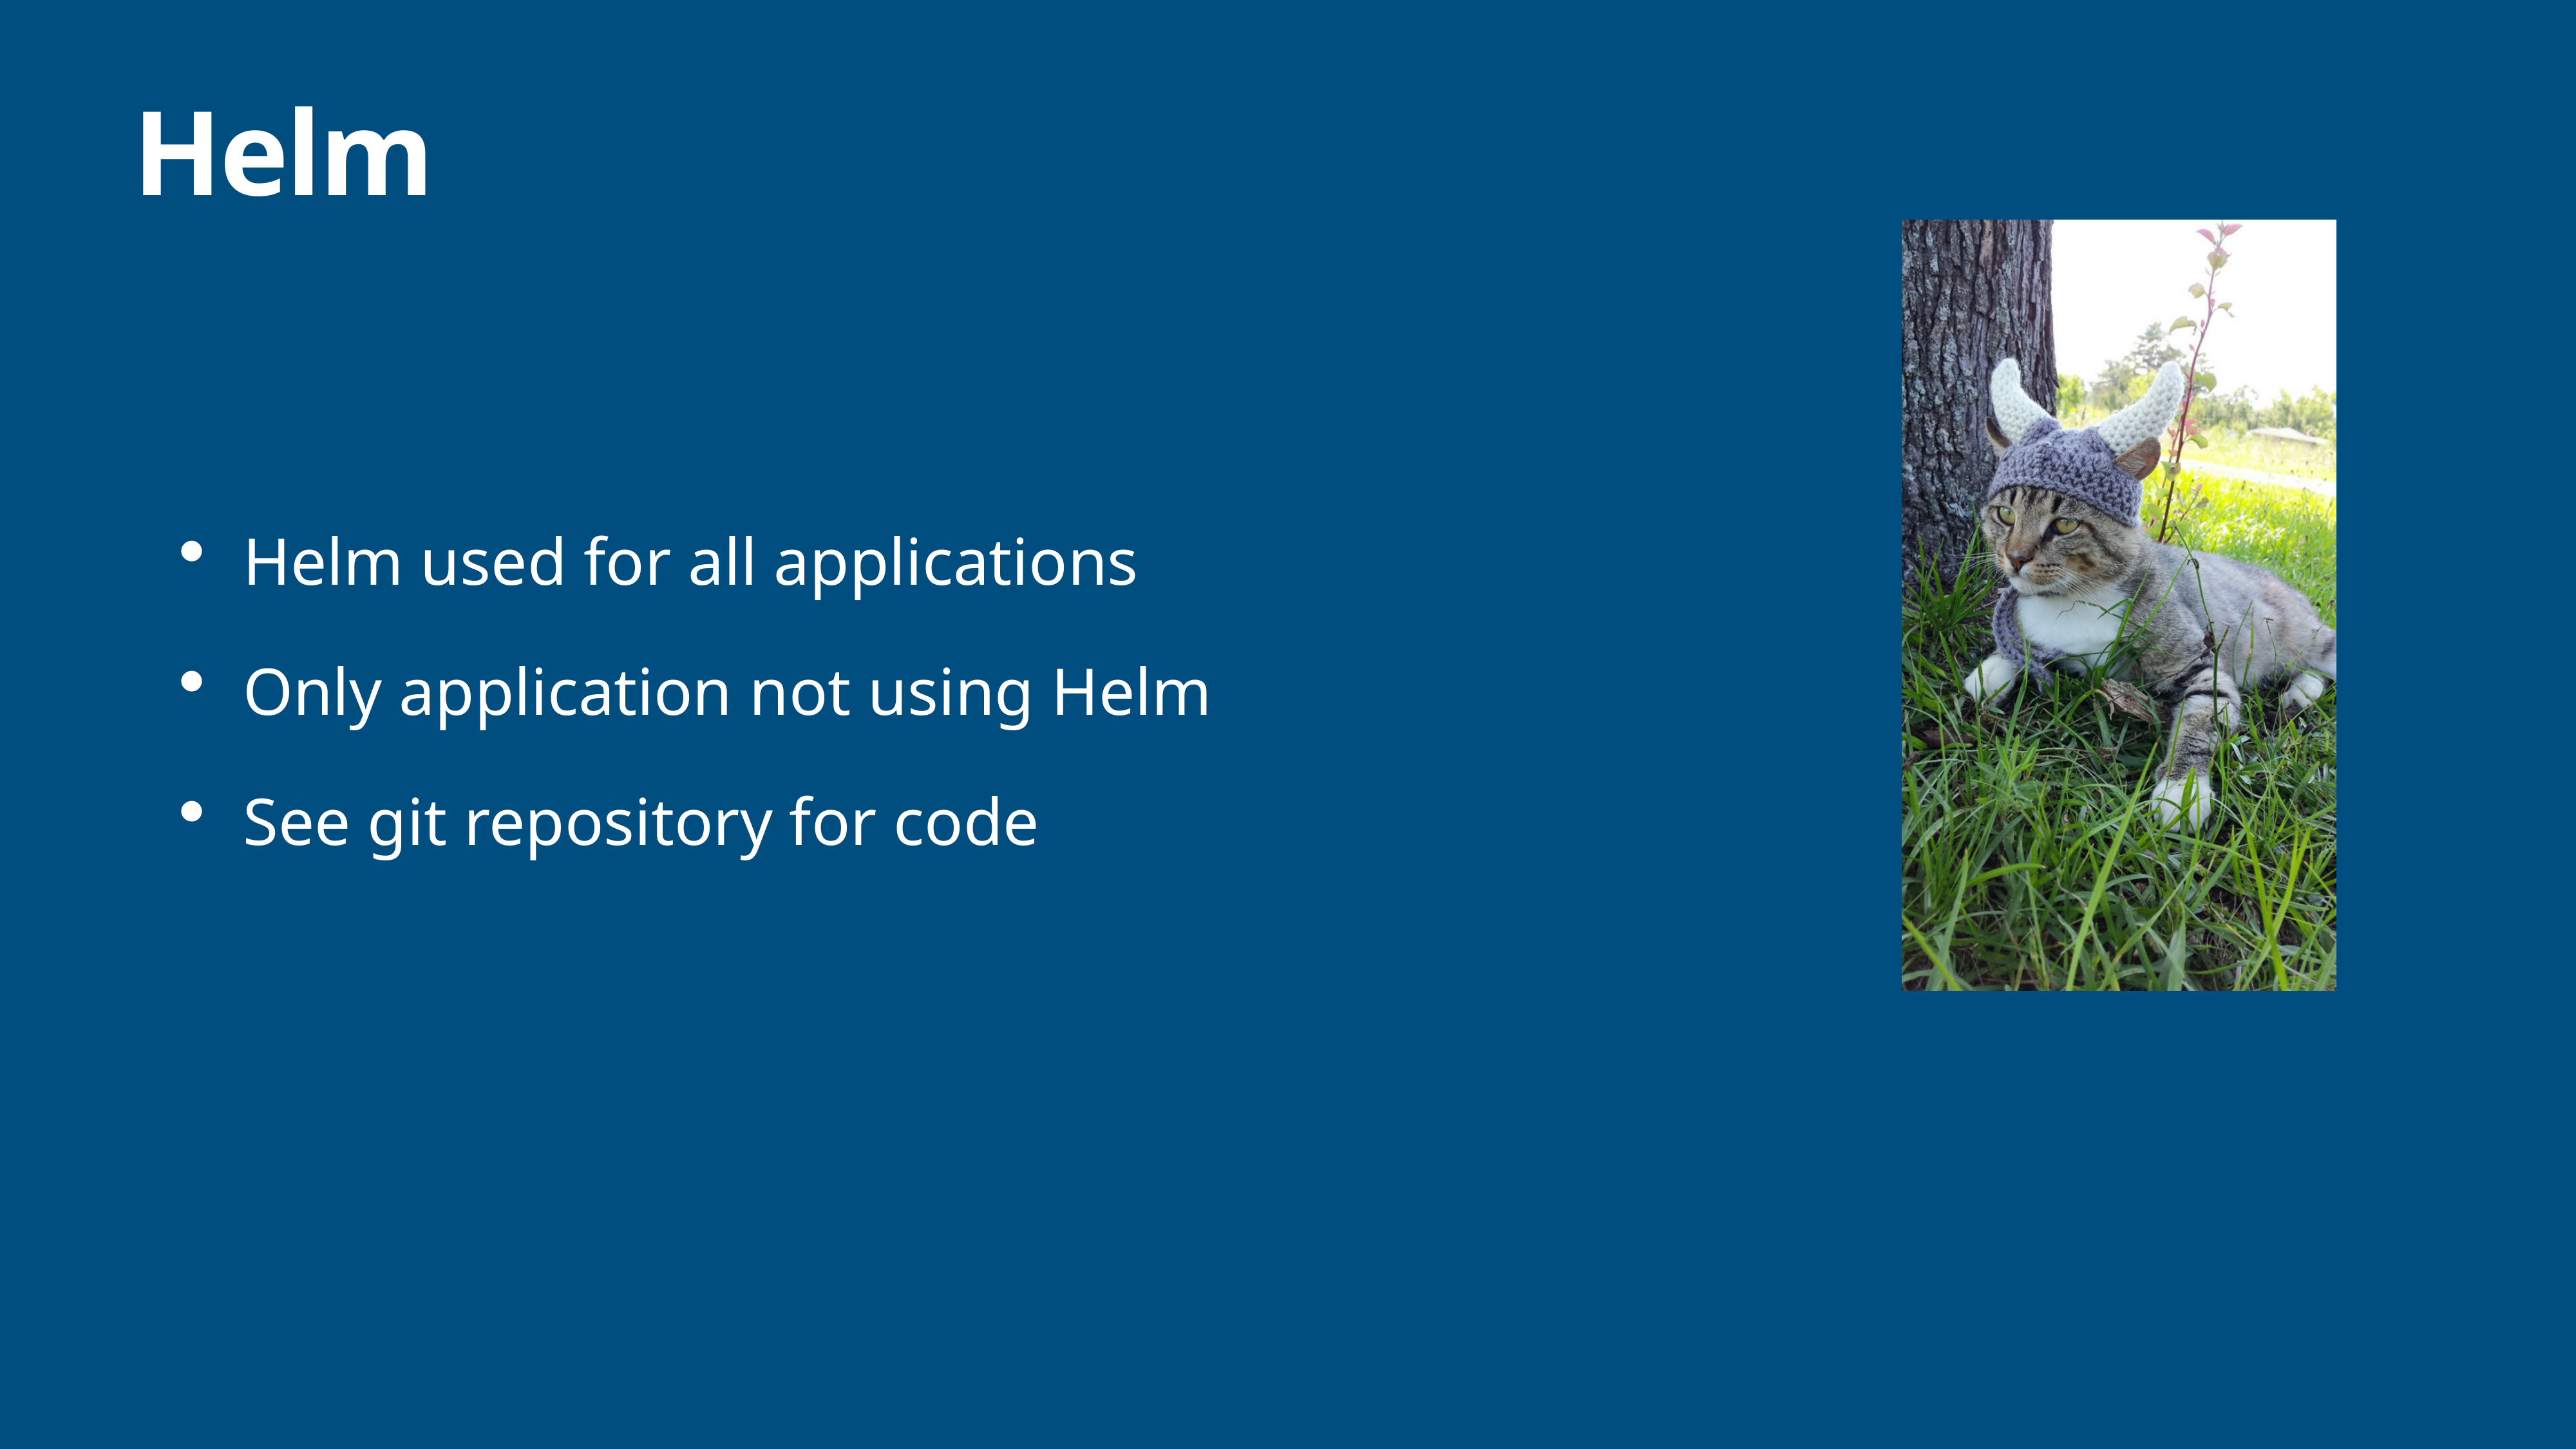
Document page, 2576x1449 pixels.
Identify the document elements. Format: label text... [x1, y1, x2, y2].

title Helm [127, 100, 2449, 252]
picture [1902, 220, 2336, 991]
list Helm used for all applications Only application not using Helm See git repository for code [108, 386, 2430, 1320]
